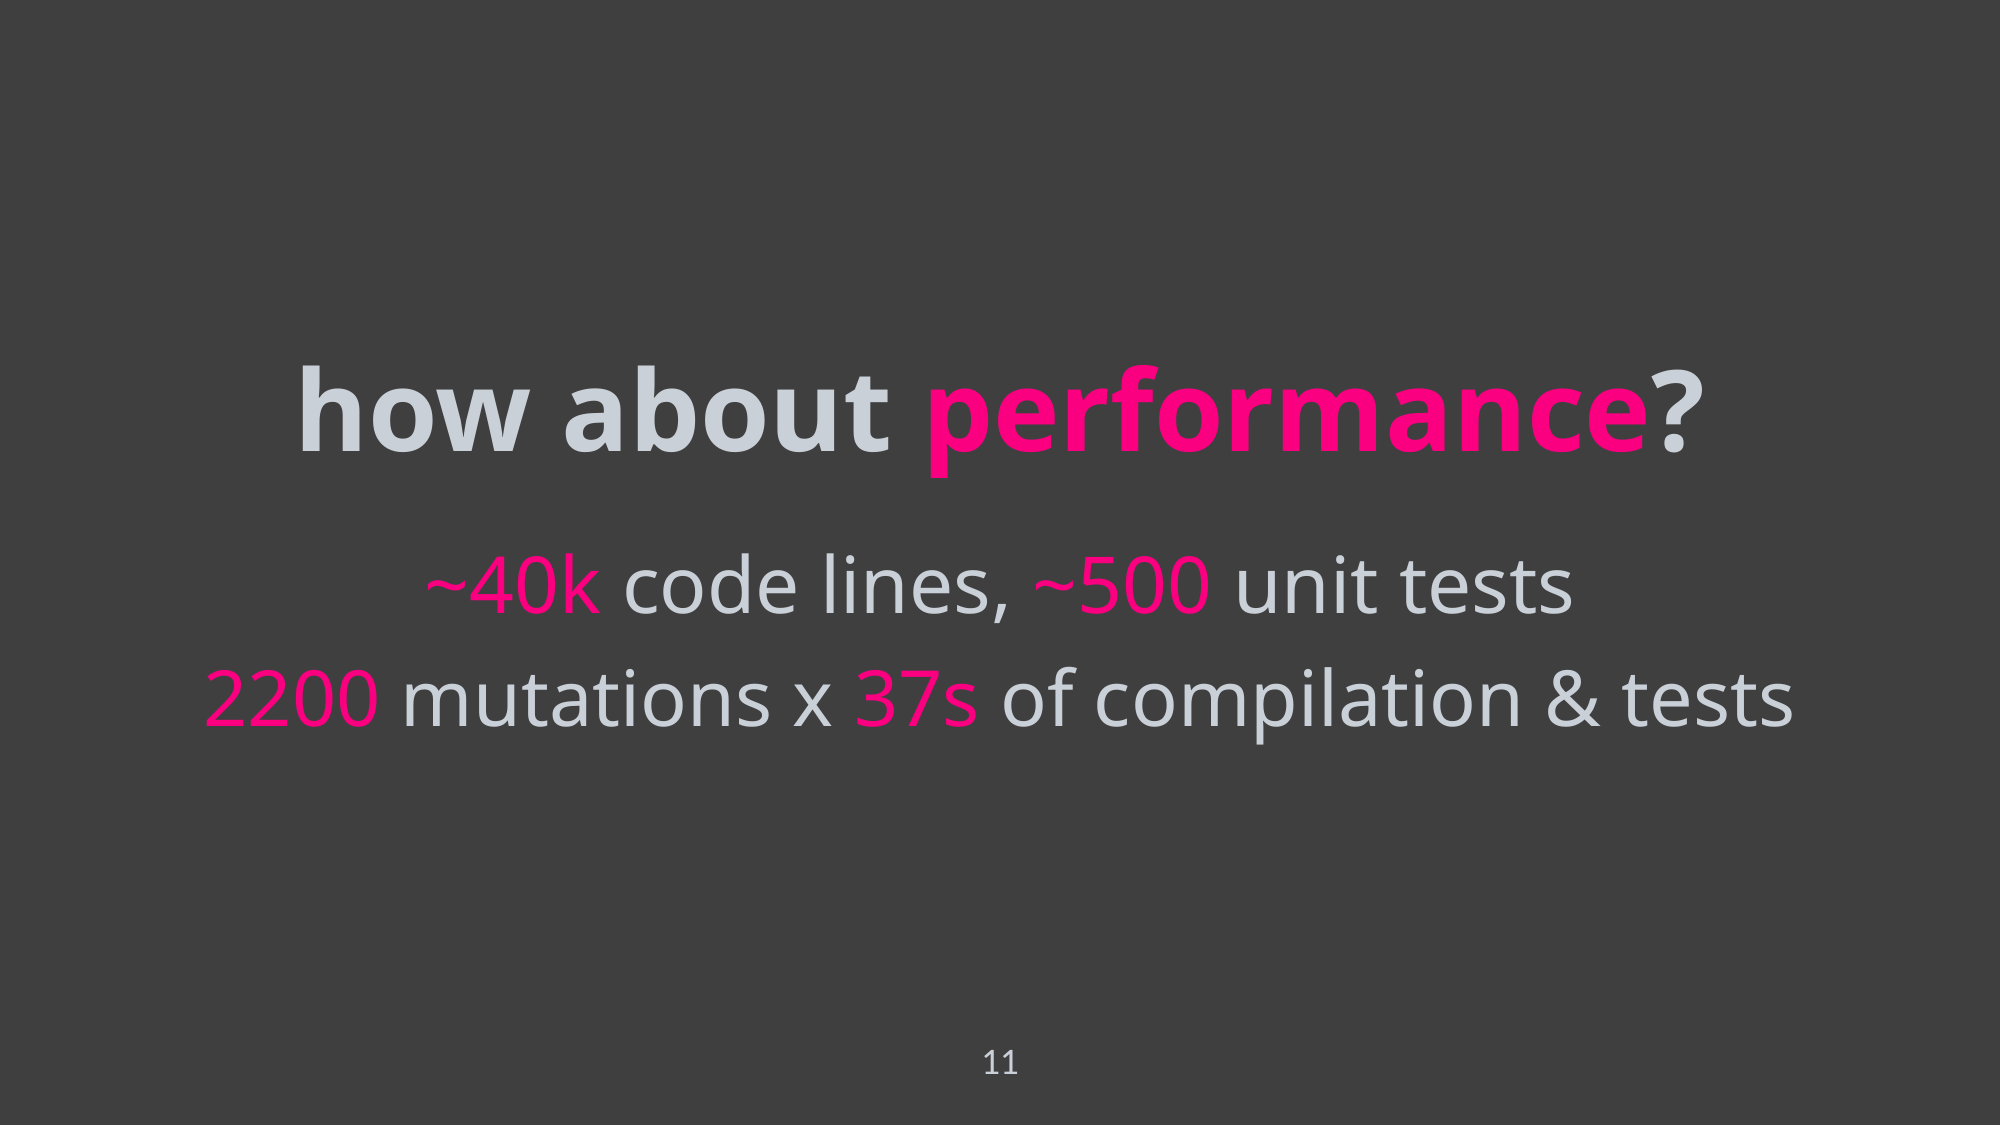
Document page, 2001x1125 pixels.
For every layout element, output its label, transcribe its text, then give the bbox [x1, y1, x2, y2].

text_box 11 [868, 1029, 1132, 1090]
text_box 2200 mutations x 37s of compilation & tests [137, 651, 1863, 752]
title ~40k code lines, ~500 unit tests [137, 538, 1863, 638]
text_box how about performance? [137, 306, 1863, 525]
